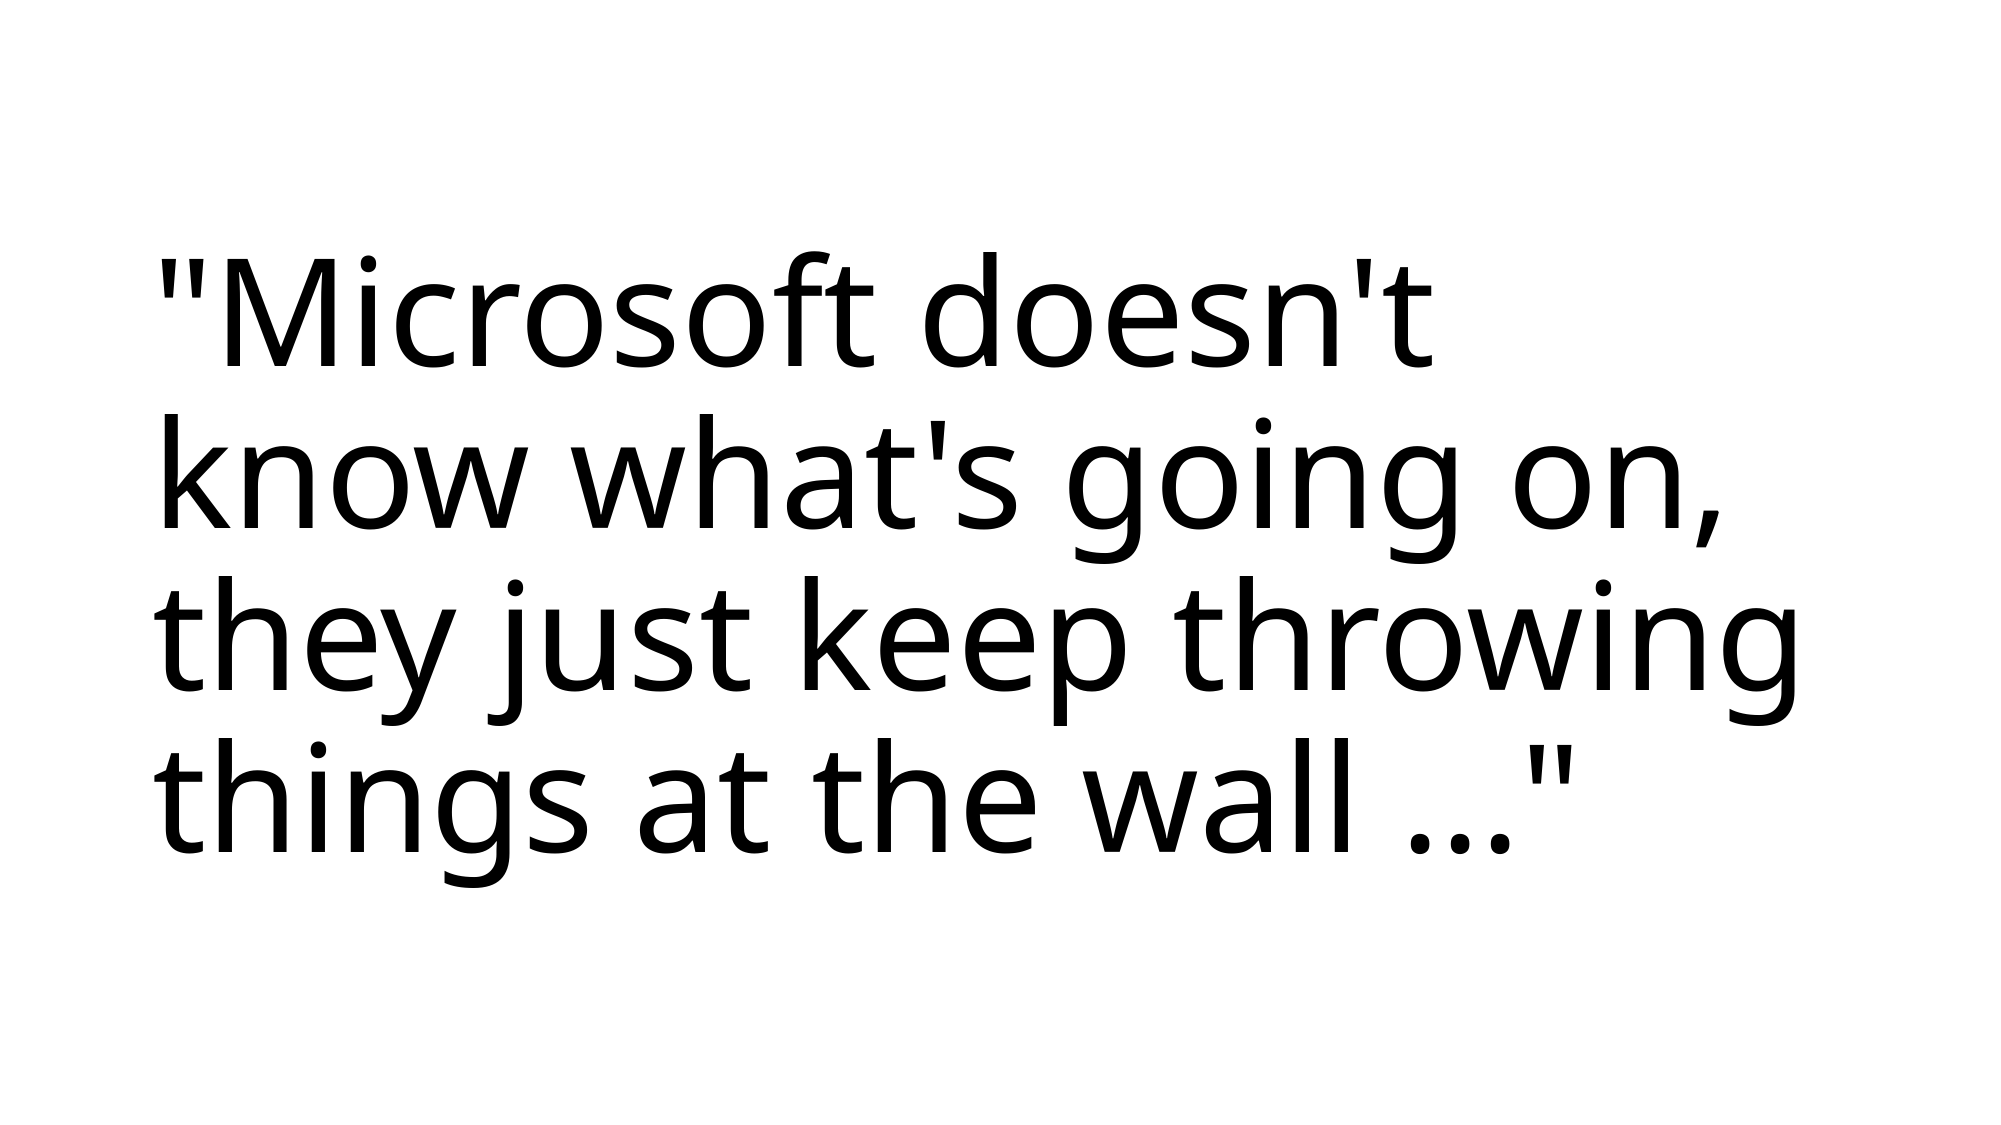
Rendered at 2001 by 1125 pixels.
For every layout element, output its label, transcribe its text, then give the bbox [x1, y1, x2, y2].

title "Microsoft doesn't know what's going on, they just keep throwing things at the wall ..." [137, 51, 1863, 1071]
